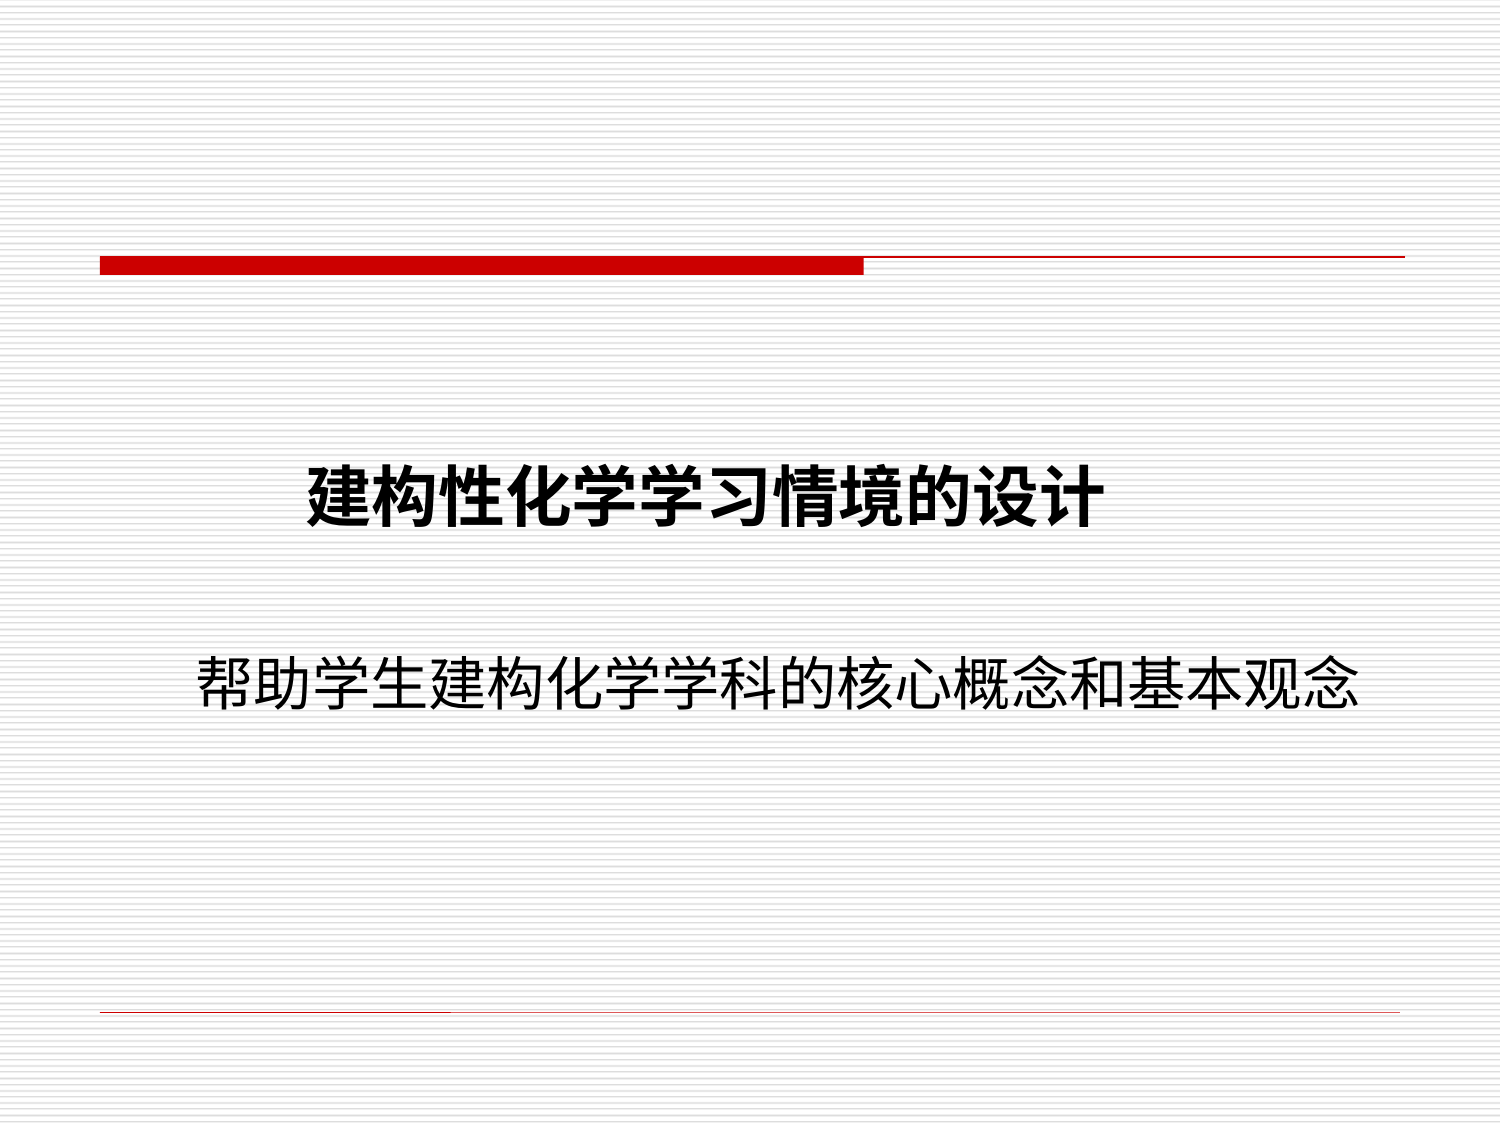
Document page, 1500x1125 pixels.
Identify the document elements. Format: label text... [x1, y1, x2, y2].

picture [0, 0, 1500, 1125]
text_box 建构性化学学习情境的设计 帮助学生建构化学学科的核心概念和基本观念 [109, 415, 1447, 725]
